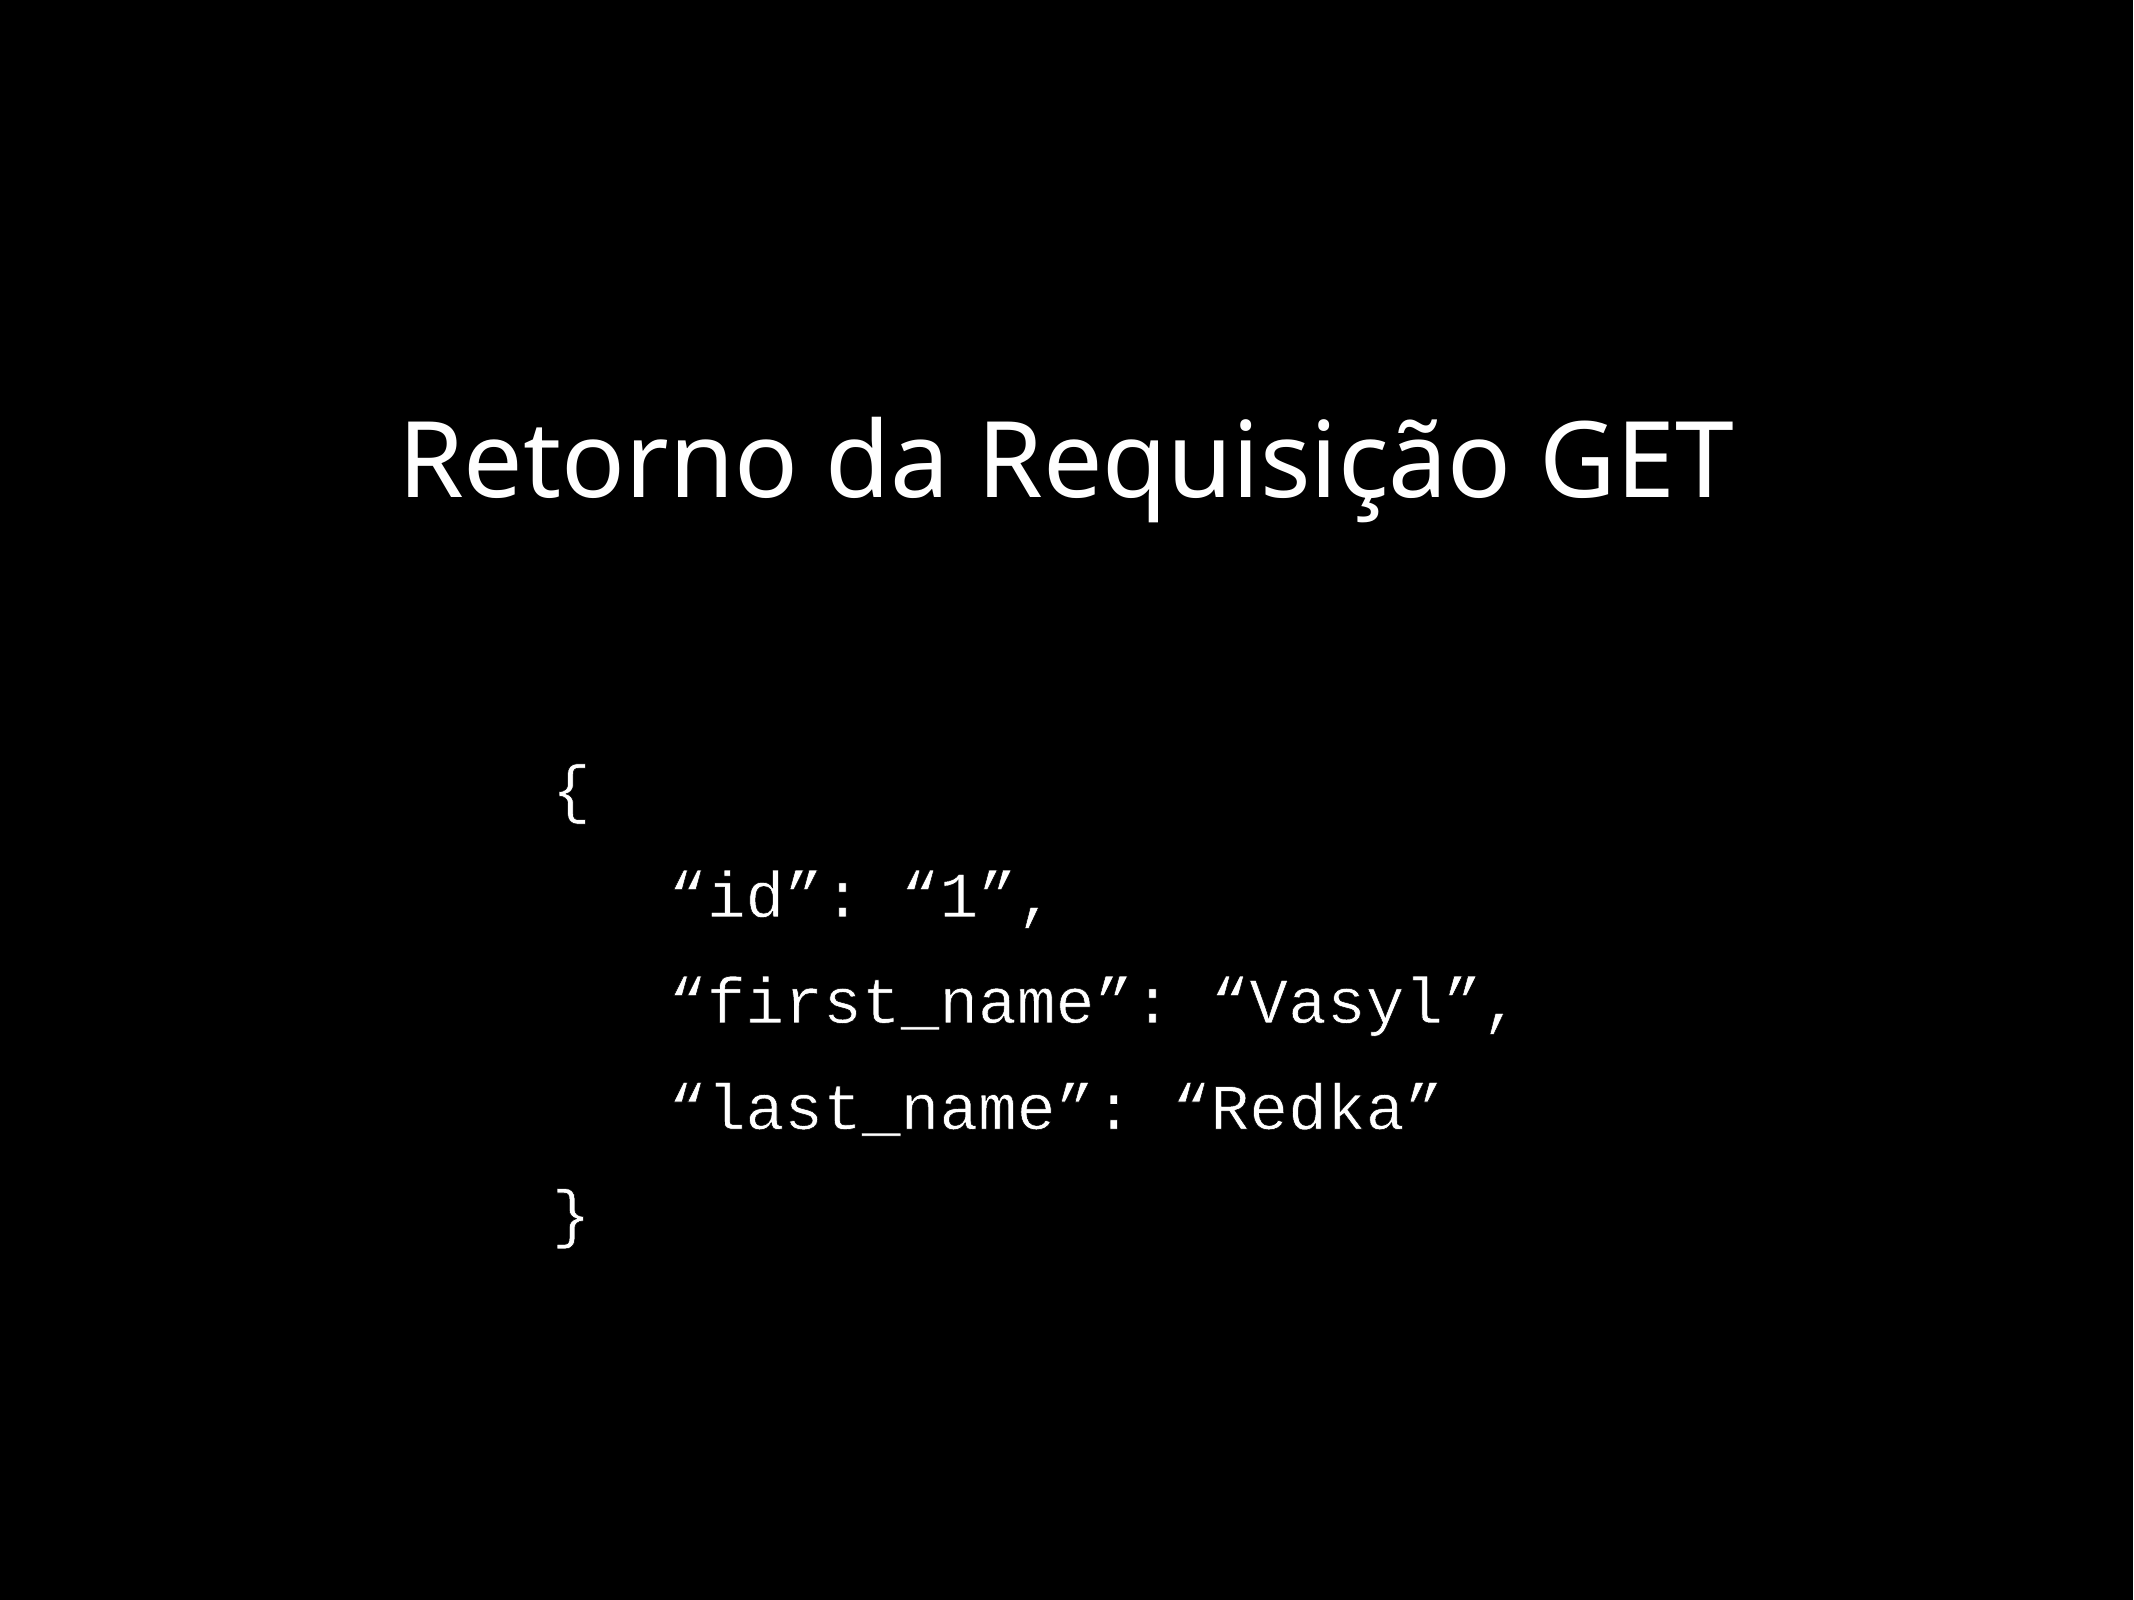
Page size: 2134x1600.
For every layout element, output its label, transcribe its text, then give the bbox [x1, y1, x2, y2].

title Retorno da Requisição GET [383, 322, 1750, 589]
text_box { “id”: “1”, “first_name”: “Vasyl”, “last_name”: “Redka” } [545, 710, 1588, 1255]
